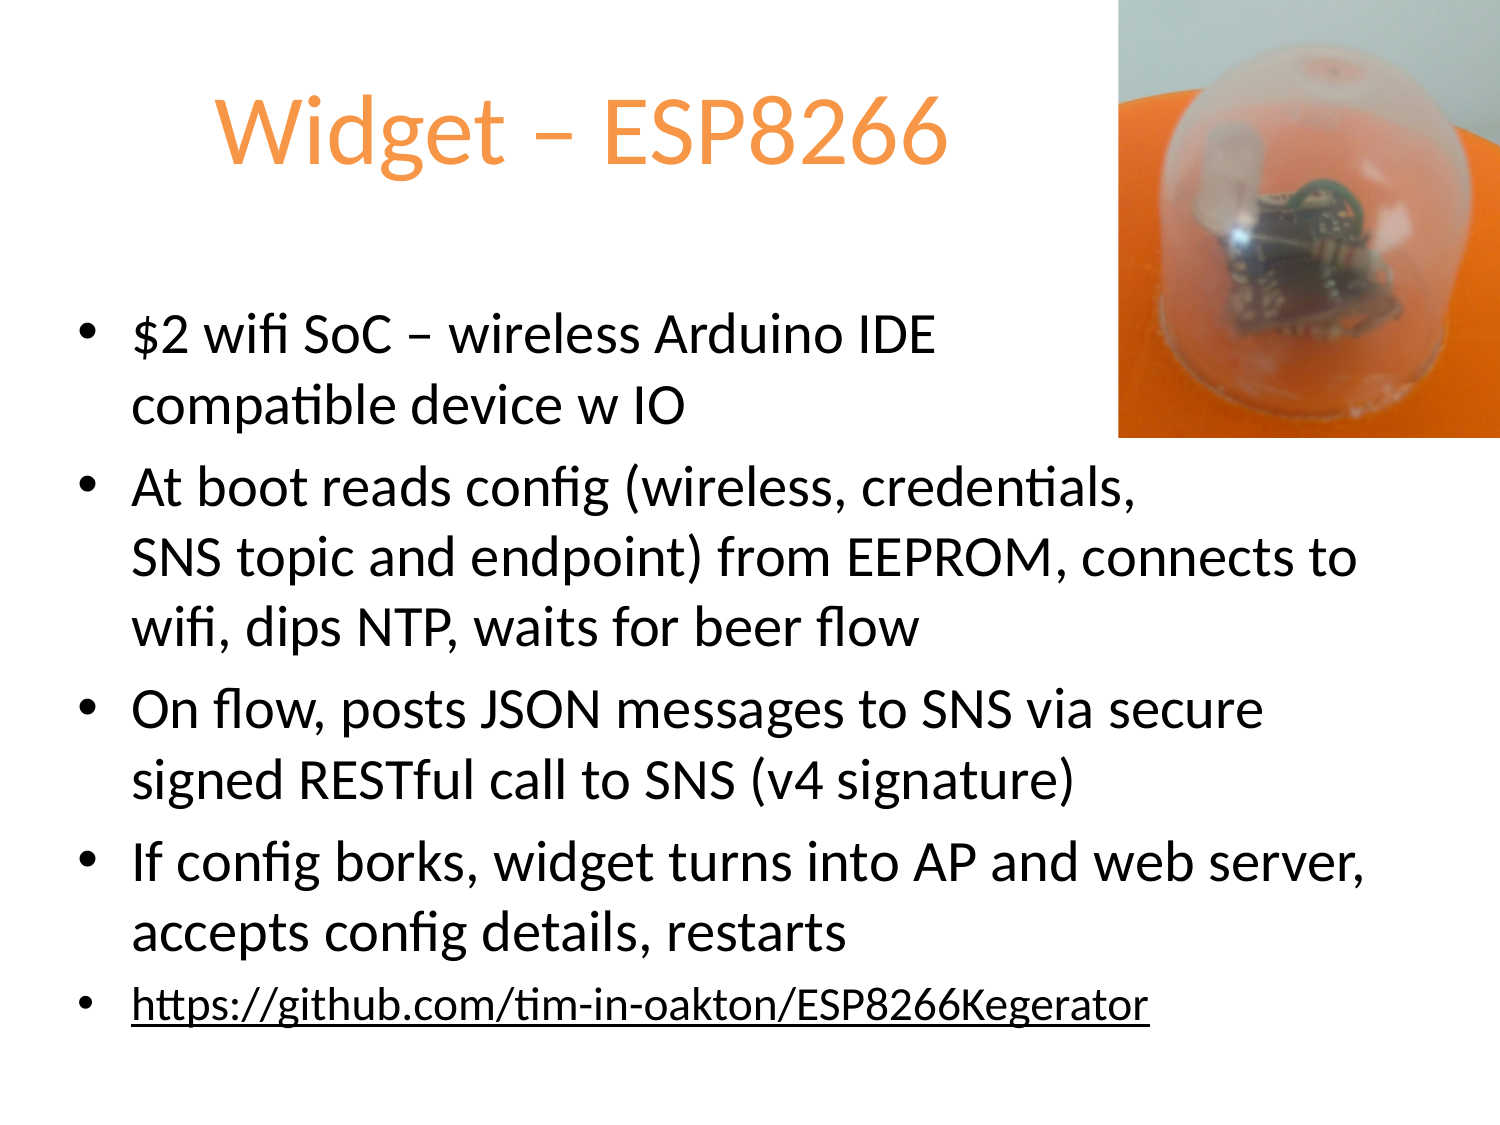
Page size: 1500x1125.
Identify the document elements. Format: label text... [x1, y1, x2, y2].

title Widget – ESP8266 [99, 31, 1088, 219]
list $2 wifi SoC – wireless Arduino IDE compatible device w IO At boot reads config (wireless, credentials, SNS topic and endpoint) from EEPROM, connects to wifi, dips NTP, waits for beer flow On flow, posts JSON messages to SNS via secure signed RESTful call to SNS (v4 signature) If config borks, widget turns into AP and web server, accepts config details, restarts https://github.com/tim-in-oakton/ESP8266Kegerator [62, 287, 1400, 1043]
picture [1118, 0, 1500, 438]
